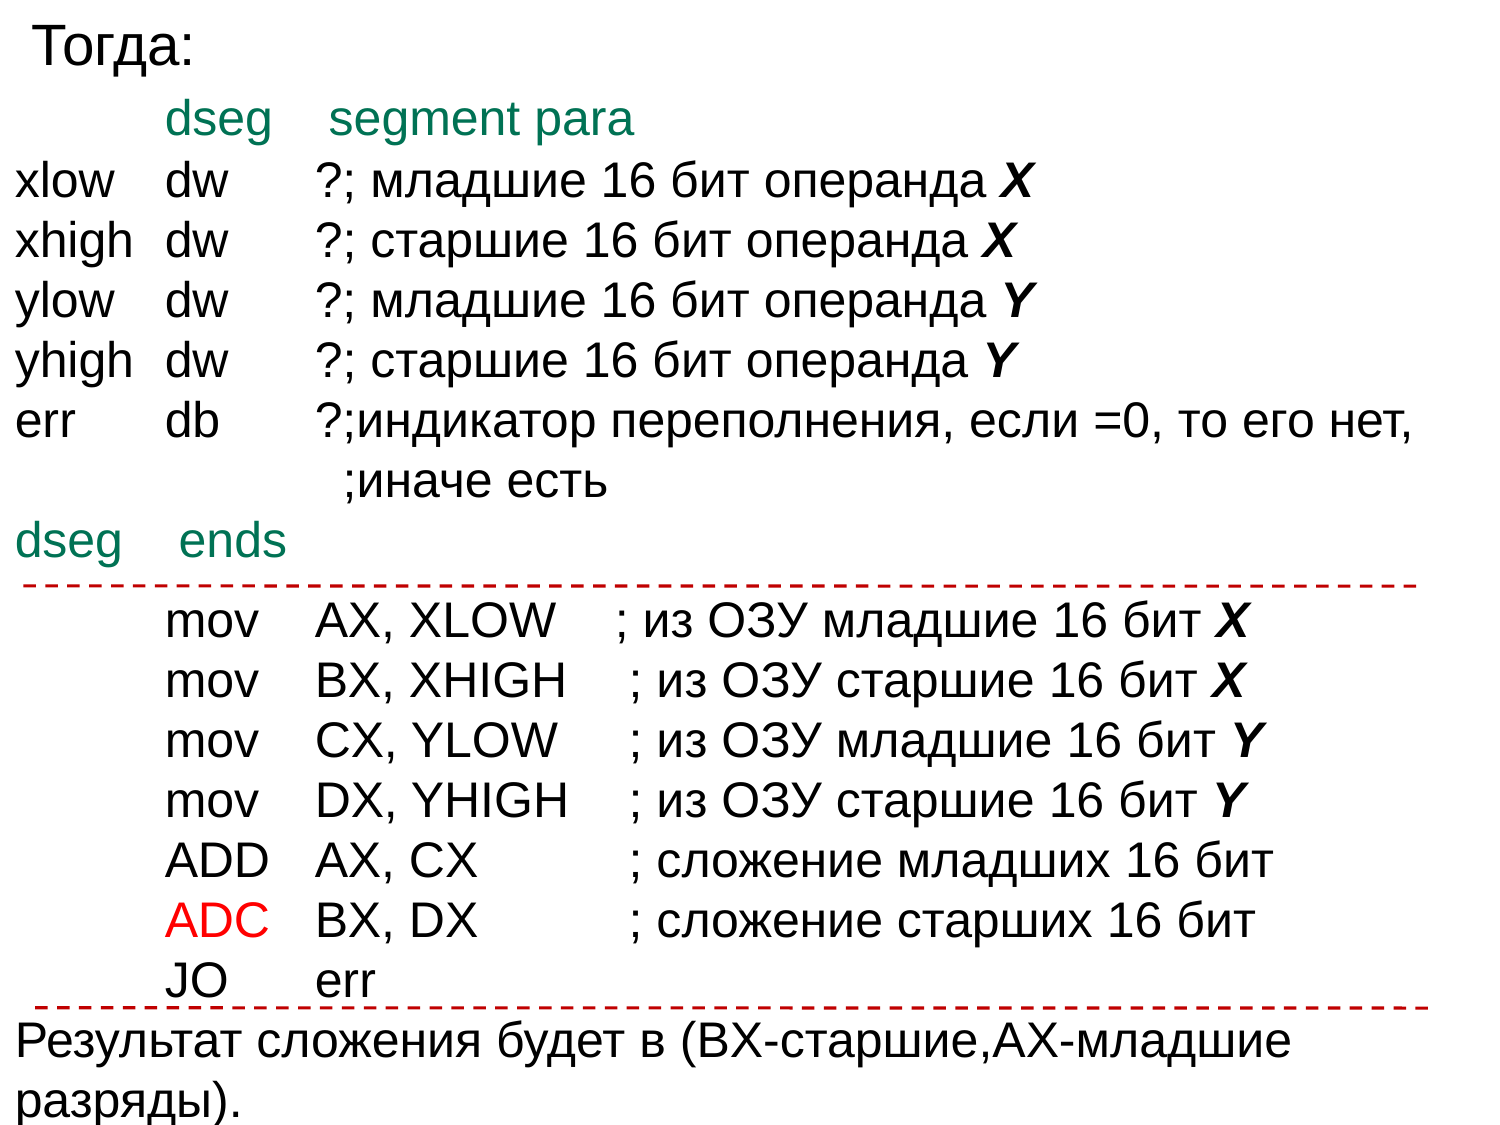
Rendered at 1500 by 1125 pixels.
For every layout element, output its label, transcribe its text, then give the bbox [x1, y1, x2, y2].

text_box Тогда: dseg segment para xlow dw ?; младшие 16 бит операнда X xhigh dw ?; старшие 16 бит операнда X ylow dw ?; младшие 16 бит операнда Y yhigh dw ?; старшие 16 бит операнда Y err db ?;индикатор переполнения, если =0, то его нет, ;иначе есть dseg ends mov AX, XLOW ; из ОЗУ младшие 16 бит X mov BX, XHIGH ; из ОЗУ старшие 16 бит X mov CX, YLOW ; из ОЗУ младшие 16 бит Y mov DX, YHIGH ; из ОЗУ старшие 16 бит Y ADD AX, CX ; сложение младших 16 бит ADC BX, DX ; сложение старших 16 бит JO err Результат сложения будет в (BX-старшие,AX-младшие разряды). [0, 0, 1500, 1125]
